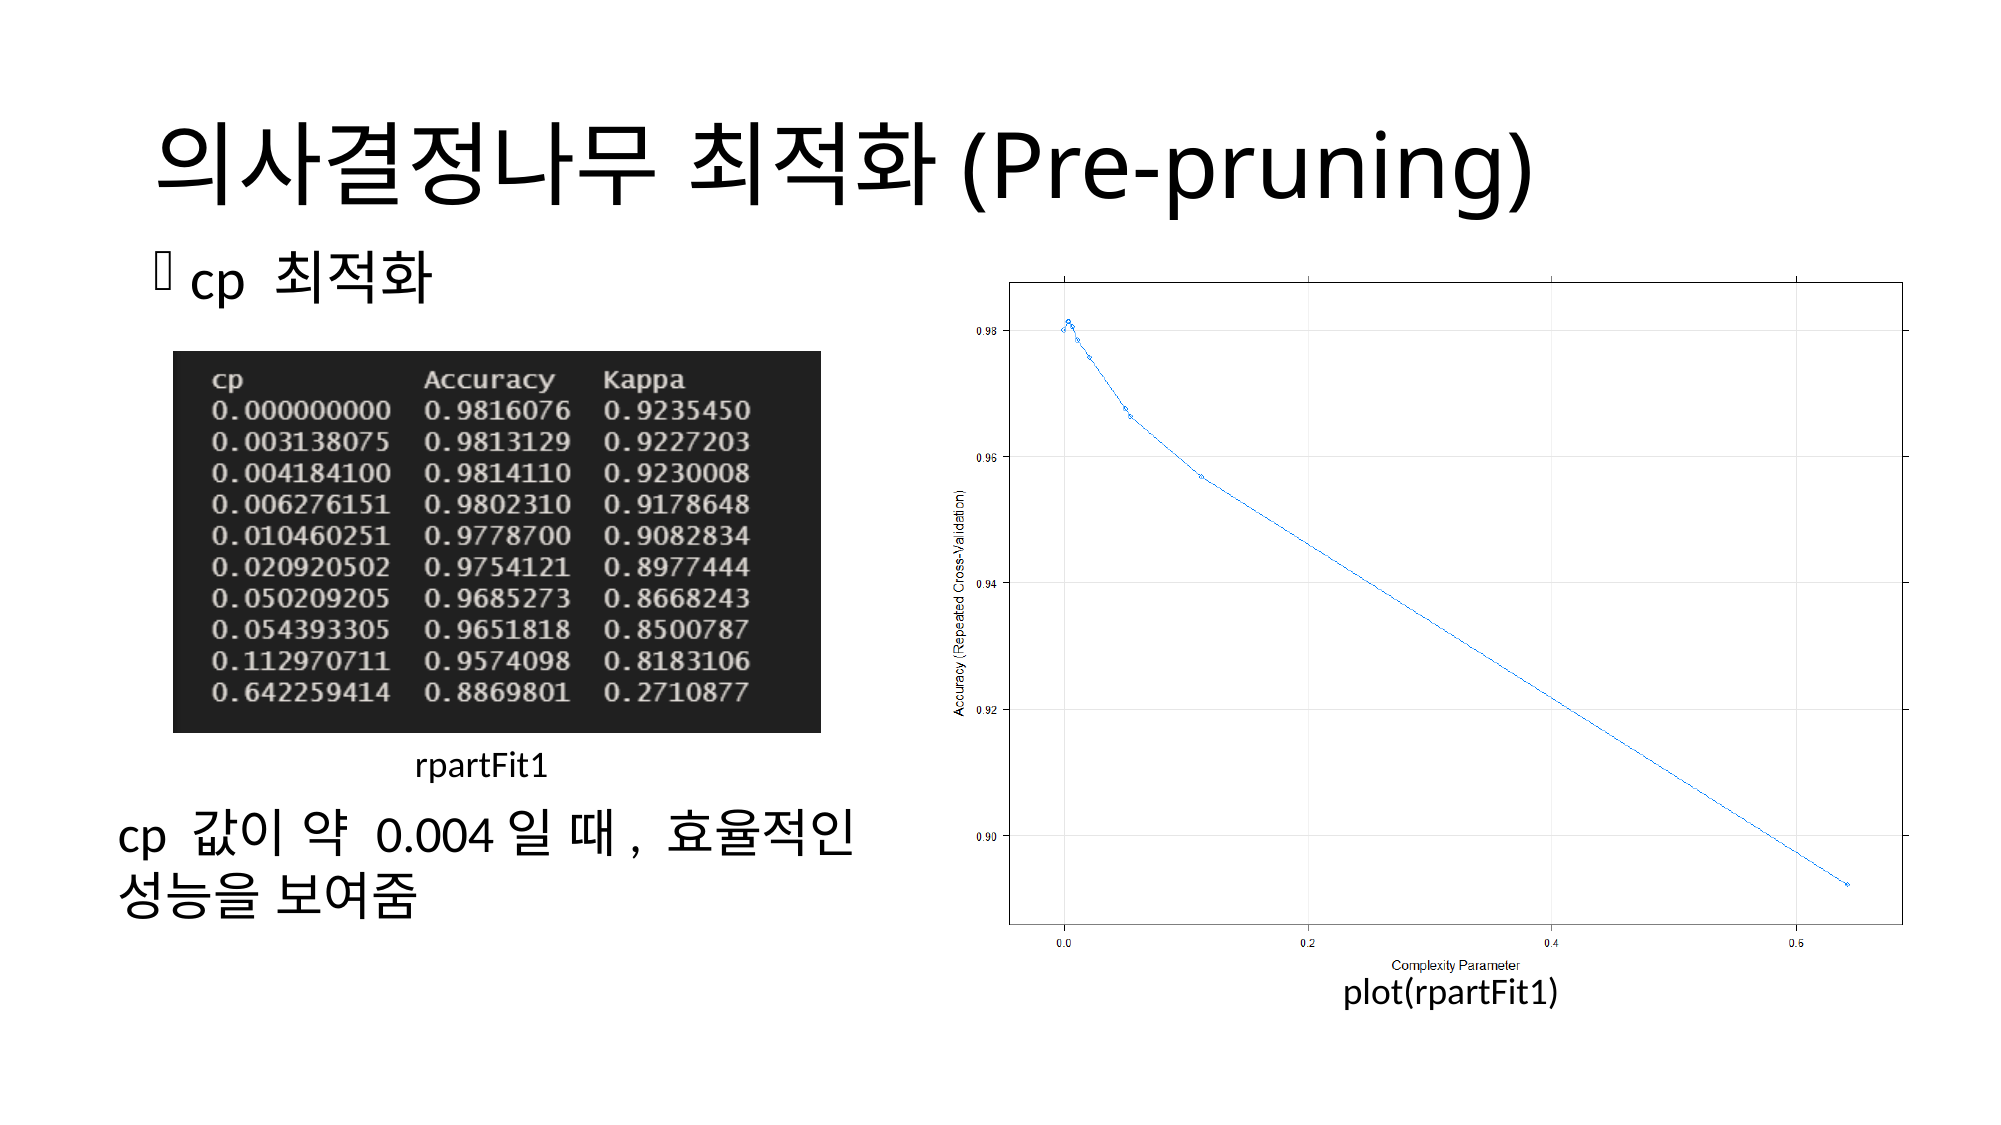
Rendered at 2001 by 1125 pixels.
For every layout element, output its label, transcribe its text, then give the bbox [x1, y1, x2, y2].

title 의사결정나무 최적화(Pre-pruning) [138, 60, 1864, 241]
picture [173, 351, 821, 733]
text_box rpartFit1 [400, 733, 689, 793]
text_box plot(rpartFit1) [1328, 983, 1617, 1020]
text_box cp 값이 약 0.004일 때, 효율적인 성능을 보여줌 [103, 793, 891, 933]
picture [949, 250, 1916, 983]
text_box cp 최적화 [138, 241, 1898, 420]
